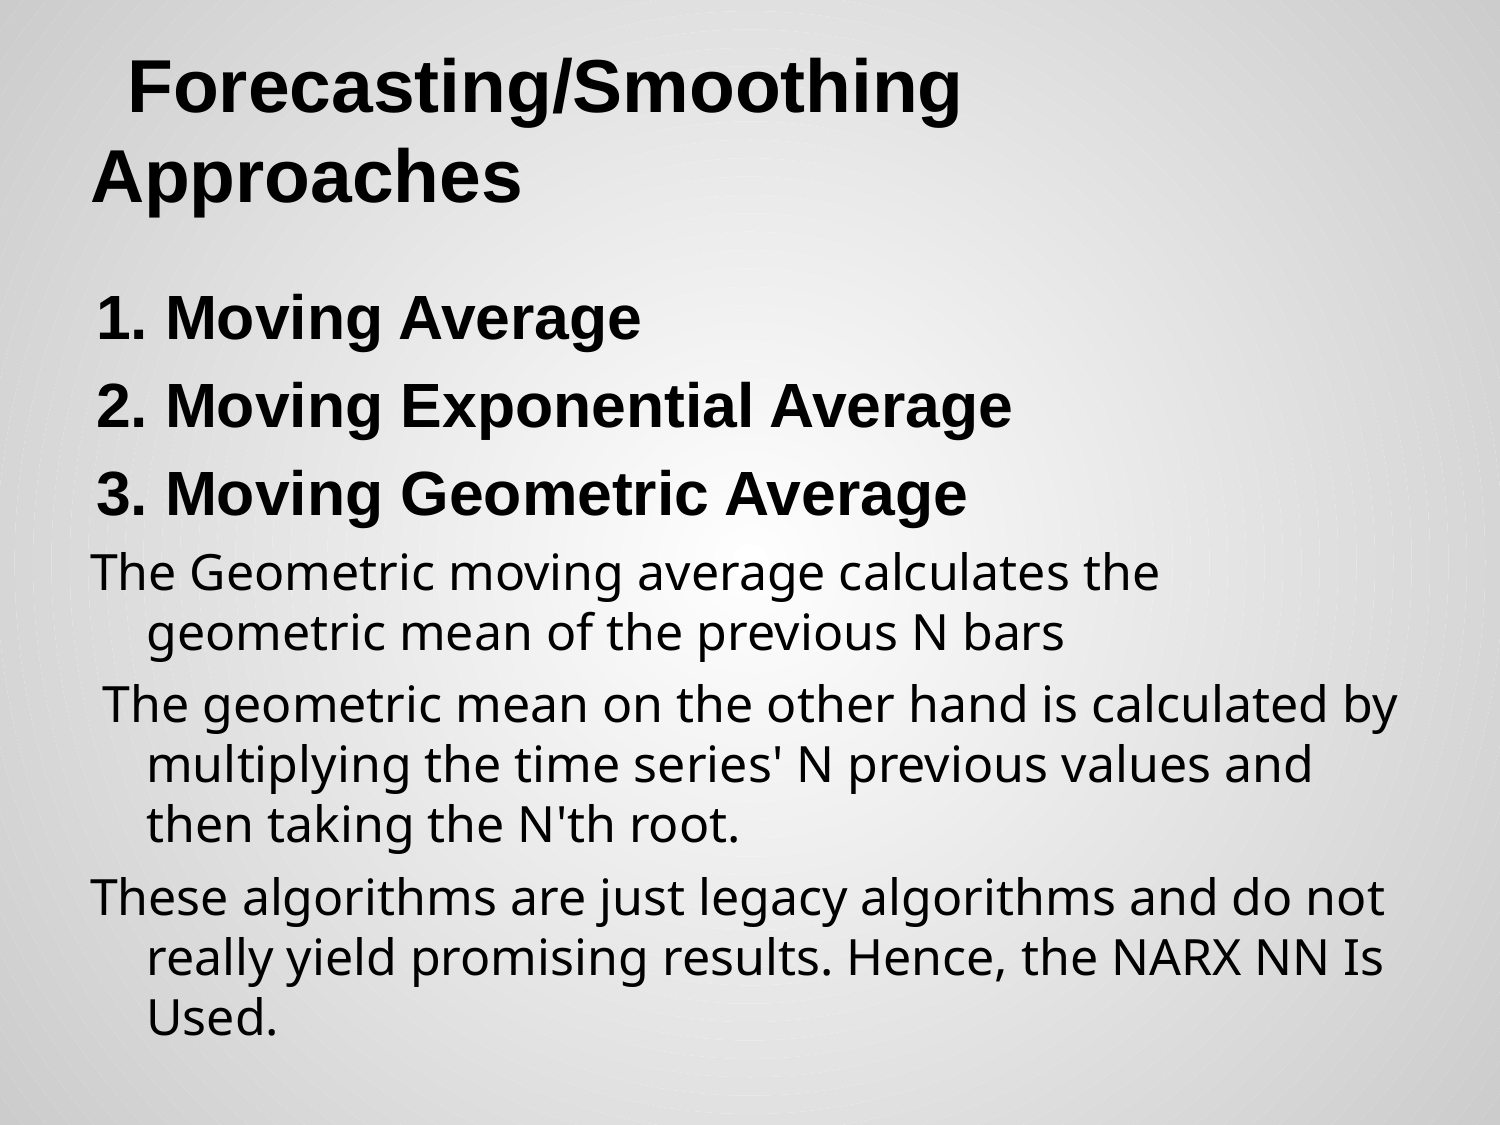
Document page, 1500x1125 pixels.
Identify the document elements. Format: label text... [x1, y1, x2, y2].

list Moving Average Moving Exponential Average Moving Geometric Average The Geometric moving average calculates the geometric mean of the previous N bars The geometric mean on the other hand is calculated by multiplying the time series' N previous values and then taking the N'th root. These algorithms are just legacy algorithms and do not really yield promising results. Hence, the NARX NN Is Used. [75, 262, 1425, 1078]
title Forecasting/Smoothing Approaches [75, 45, 1425, 233]
